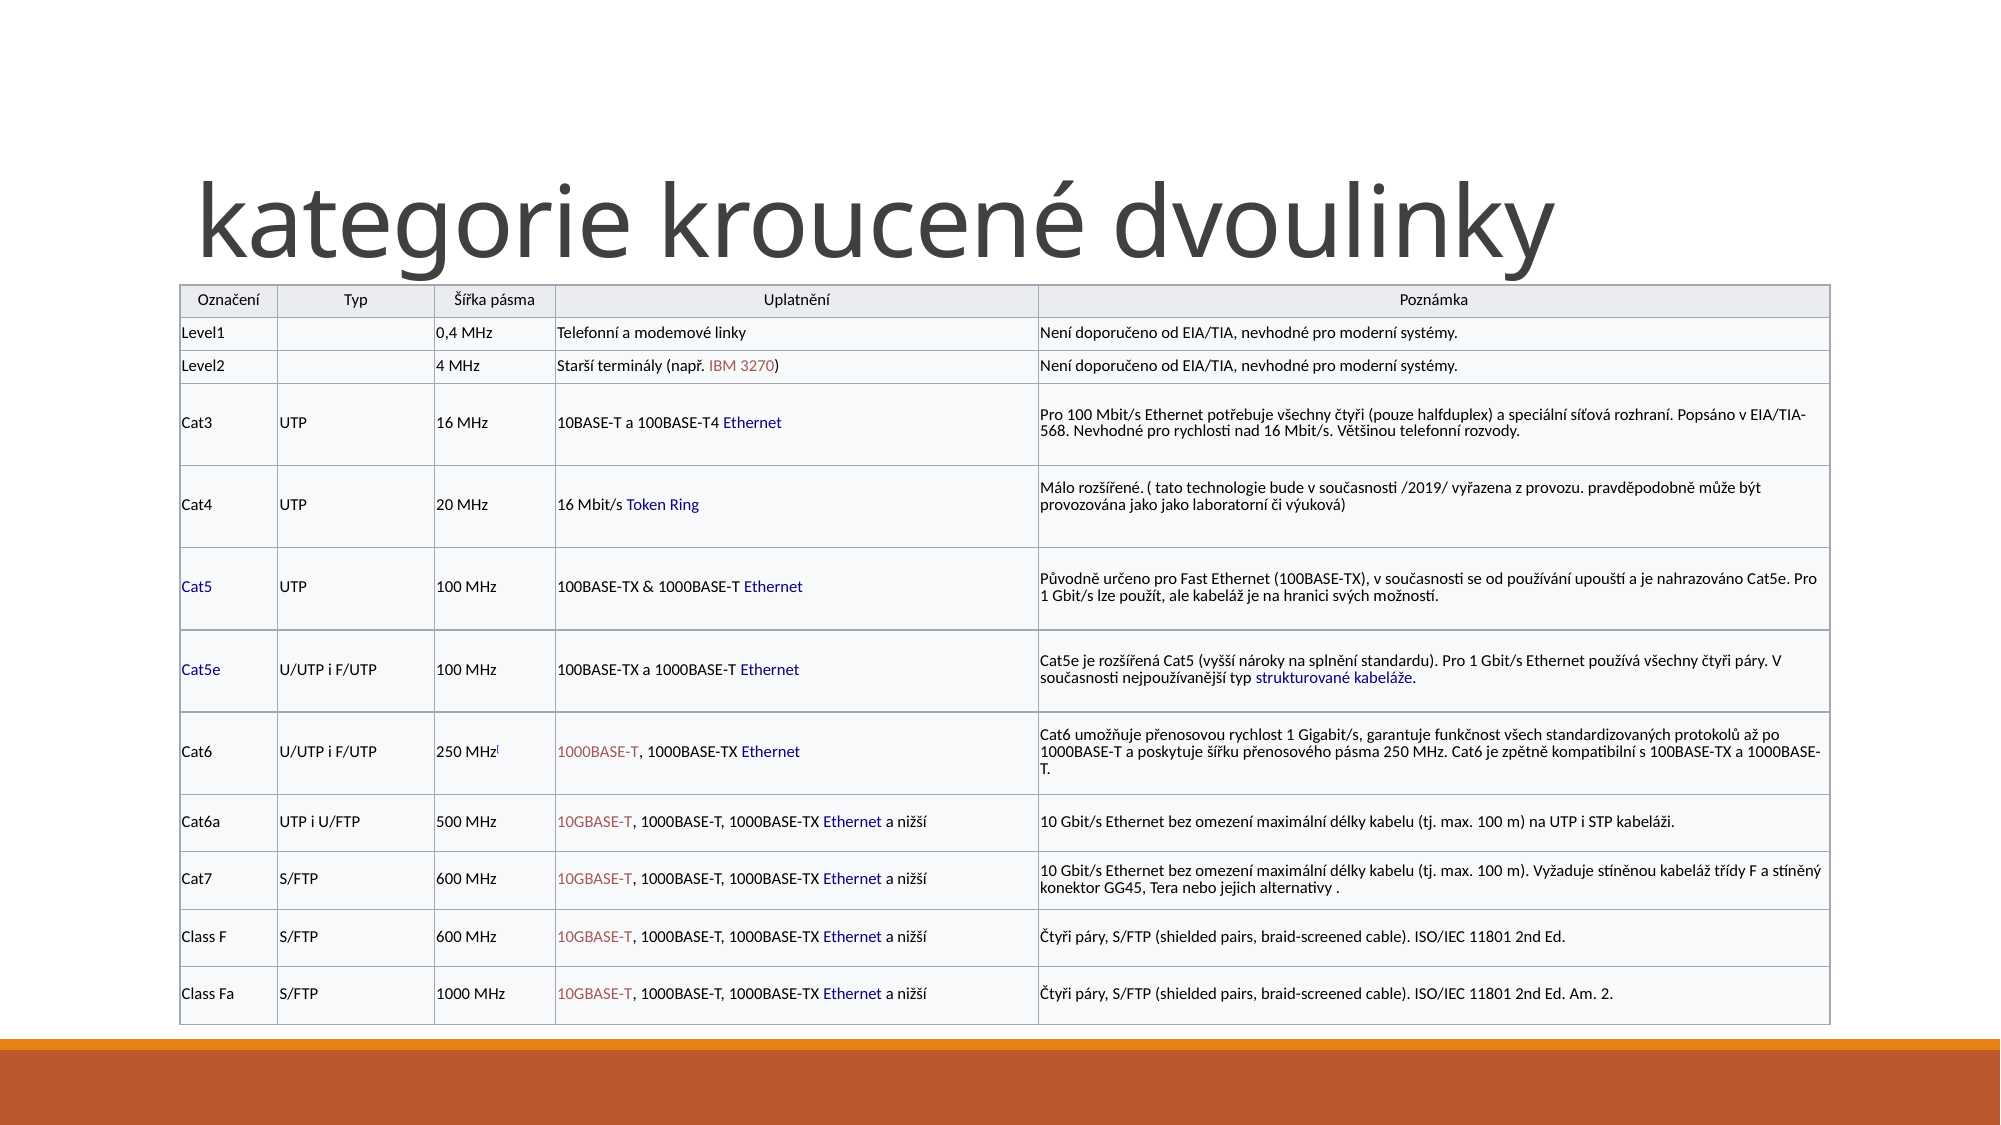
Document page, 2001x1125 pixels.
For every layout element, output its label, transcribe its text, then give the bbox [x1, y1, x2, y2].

table_header Označení [181, 286, 277, 317]
table_cell 10BASE-T a 100BASE-T4 Ethernet [556, 384, 1038, 465]
table_cell 1000 MHz [435, 967, 555, 1024]
table_cell 600 MHz [435, 852, 555, 909]
table_cell 600 MHz [435, 910, 555, 966]
table_cell Level2 [181, 351, 277, 383]
table_cell Cat3 [181, 384, 277, 465]
table_cell Cat6a [181, 795, 277, 851]
table_cell 100BASE-TX & 1000BASE-T Ethernet [556, 548, 1038, 629]
table_cell 10GBASE-T, 1000BASE-T, 1000BASE-TX Ethernet a nižší [556, 795, 1038, 851]
table_cell Cat5e [181, 631, 277, 711]
table_cell 10GBASE-T, 1000BASE-T, 1000BASE-TX Ethernet a nižší [556, 852, 1038, 909]
table_cell Není doporučeno od EIA/TIA, nevhodné pro moderní systémy. [1039, 318, 1829, 350]
table_cell UTP [278, 384, 434, 465]
table_cell [278, 351, 434, 383]
table_cell Málo rozšířené. ( tato technologie bude v současnosti /2019/ vyřazena z provozu. pravděpodobně může být provozována jako jako laboratorní či výuková) [1039, 466, 1829, 547]
table_cell Čtyři páry, S/FTP (shielded pairs, braid-screened cable). ISO/IEC 11801 2nd Ed. [1039, 910, 1829, 966]
table_cell Class Fa [181, 967, 277, 1024]
table_cell Cat6 [181, 713, 277, 794]
table_cell U/UTP i F/UTP [278, 631, 434, 711]
table_cell 1000BASE-T, 1000BASE-TX Ethernet [556, 713, 1038, 794]
table_cell 20 MHz [435, 466, 555, 547]
table_cell Cat6 umožňuje přenosovou rychlost 1 Gigabit/s, garantuje funkčnost všech standardizovaných protokolů až po 1000BASE-T a poskytuje šířku přenosového pásma 250 MHz. Cat6 je zpětně kompatibilní s 100BASE-TX a 1000BASE-T. [1039, 713, 1829, 794]
table_cell 16 MHz [435, 384, 555, 465]
table_header Uplatnění [556, 286, 1038, 317]
table_cell 10 Gbit/s Ethernet bez omezení maximální délky kabelu (tj. max. 100 m) na UTP i STP kabeláži. [1039, 795, 1829, 851]
table_cell Pro 100 Mbit/s Ethernet potřebuje všechny čtyři (pouze halfduplex) a speciální síťová rozhraní. Popsáno v EIA/TIA-568. Nevhodné pro rychlosti nad 16 Mbit/s. Většinou telefonní rozvody. [1039, 384, 1829, 465]
table_cell Cat5e je rozšířená Cat5 (vyšší nároky na splnění standardu). Pro 1 Gbit/s Ethernet používá všechny čtyři páry. V současnosti nejpoužívanější typ strukturované kabeláže. [1039, 631, 1829, 711]
table_cell 100 MHz [435, 631, 555, 711]
table_cell UTP i U/FTP [278, 795, 434, 851]
table_header Typ [278, 286, 434, 317]
table_cell 10GBASE-T, 1000BASE-T, 1000BASE-TX Ethernet a nižší [556, 910, 1038, 966]
table_cell UTP [278, 466, 434, 547]
table_cell Level1 [181, 318, 277, 350]
table_cell Cat7 [181, 852, 277, 909]
table_cell 500 MHz [435, 795, 555, 851]
table_cell 16 Mbit/s Token Ring [556, 466, 1038, 547]
table_cell 4 MHz [435, 351, 555, 383]
table_cell Class F [181, 910, 277, 966]
table_cell 10 Gbit/s Ethernet bez omezení maximální délky kabelu (tj. max. 100 m). Vyžaduje stíněnou kabeláž třídy F a stíněný konektor GG45, Tera nebo jejich alternativy . [1039, 852, 1829, 909]
table_cell 100BASE-TX a 1000BASE-T Ethernet [556, 631, 1038, 711]
table_cell Starší terminály (např. IBM 3270) [556, 351, 1038, 383]
table_cell [278, 318, 434, 350]
table_cell Cat5 [181, 548, 277, 629]
table_cell 0,4 MHz [435, 318, 555, 350]
table_cell 250 MHz[ [435, 713, 555, 794]
table_cell Telefonní a modemové linky [556, 318, 1038, 350]
table_cell Čtyři páry, S/FTP (shielded pairs, braid-screened cable). ISO/IEC 11801 2nd Ed. Am. 2. [1039, 967, 1829, 1024]
table_cell S/FTP [278, 967, 434, 1024]
table_cell UTP [278, 548, 434, 629]
table_cell S/FTP [278, 910, 434, 966]
table_cell 10GBASE-T, 1000BASE-T, 1000BASE-TX Ethernet a nižší [556, 967, 1038, 1024]
table_cell Cat4 [181, 466, 277, 547]
table_cell U/UTP i F/UTP [278, 713, 434, 794]
table_cell Původně určeno pro Fast Ethernet (100BASE-TX), v současnosti se od používání upouští a je nahrazováno Cat5e. Pro 1 Gbit/s lze použít, ale kabeláž je na hranici svých možností. [1039, 548, 1829, 629]
table_cell 100 MHz [435, 548, 555, 629]
table_header Poznámka [1039, 286, 1829, 317]
table_cell S/FTP [278, 852, 434, 909]
table_header Šířka pásma [435, 286, 555, 317]
table_cell Není doporučeno od EIA/TIA, nevhodné pro moderní systémy. [1039, 351, 1829, 383]
title kategorie kroucené dvoulinky [180, 47, 1830, 284]
